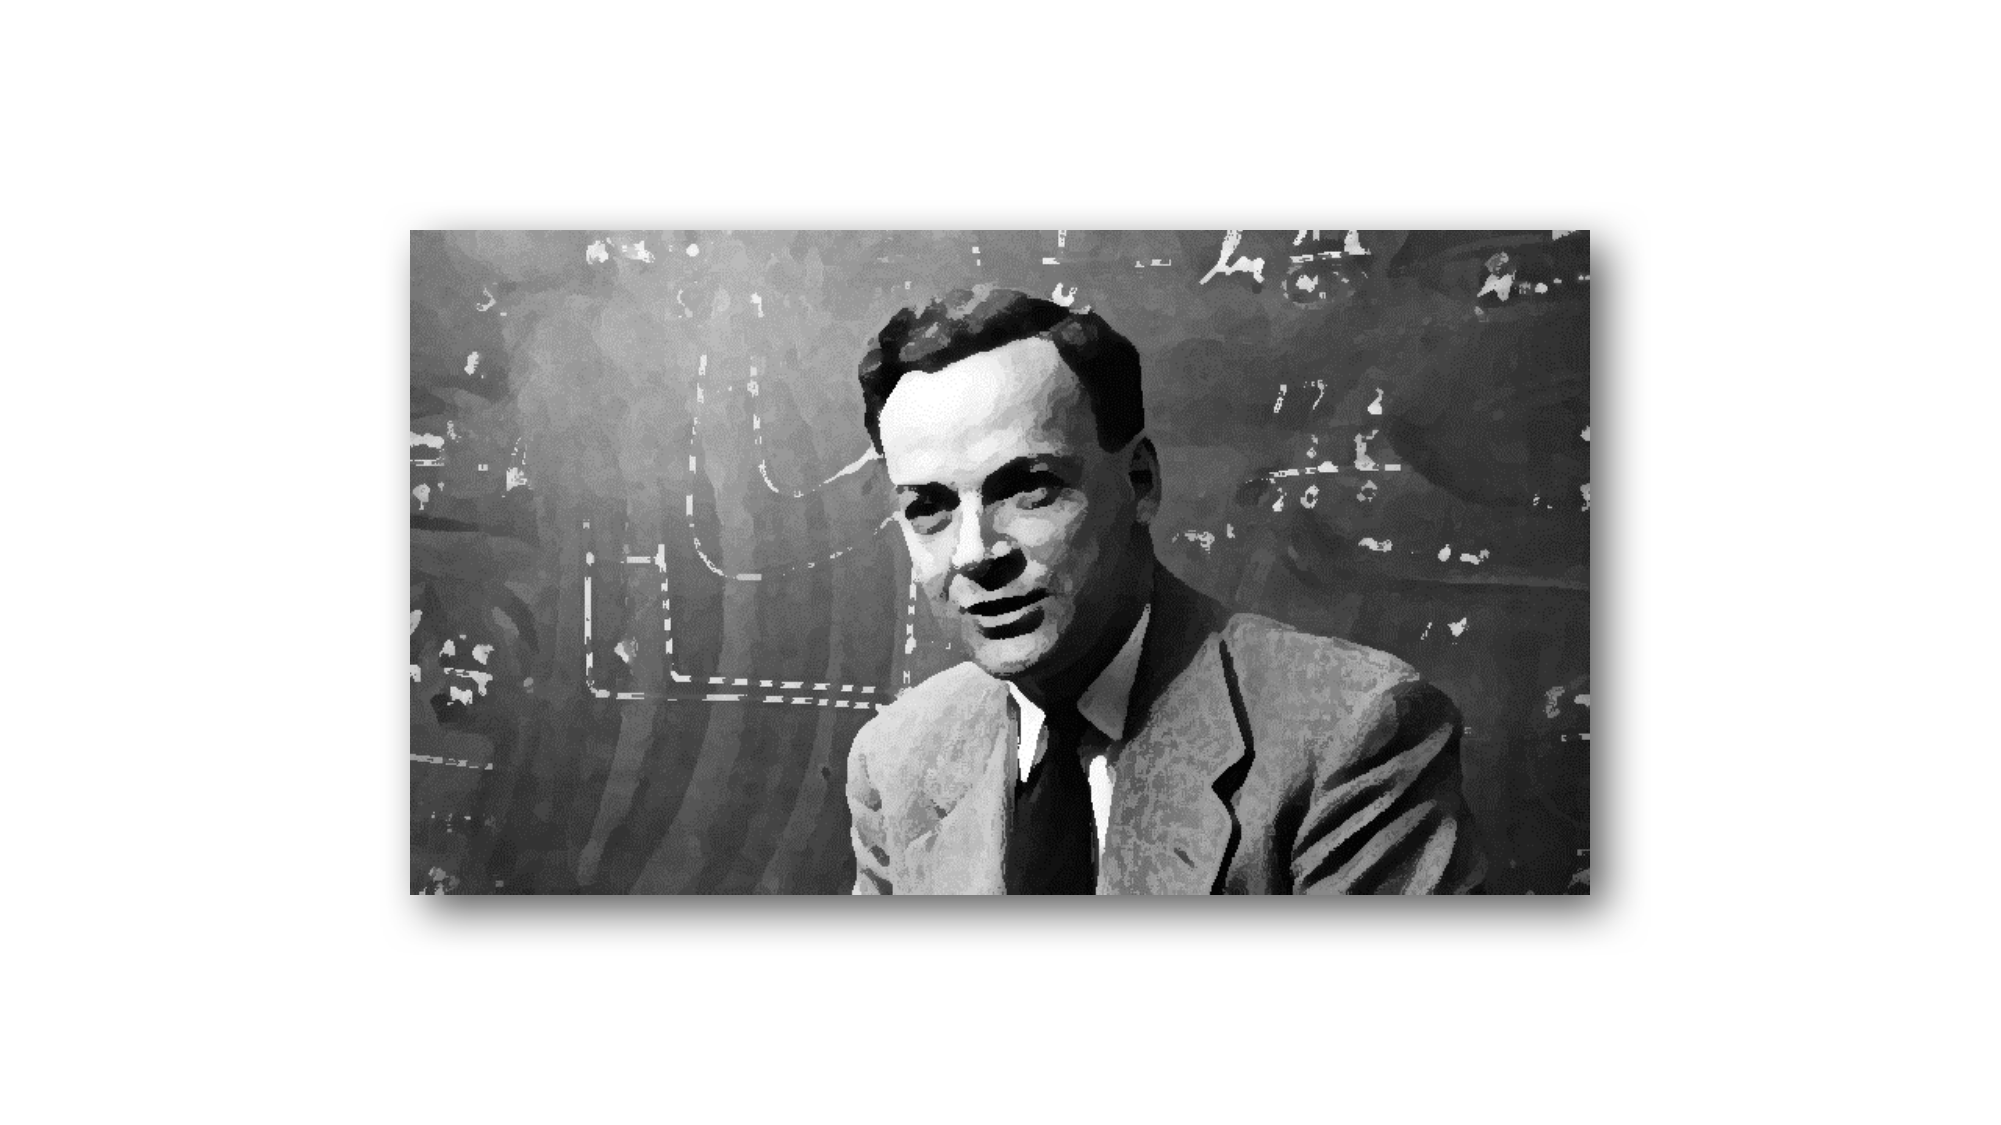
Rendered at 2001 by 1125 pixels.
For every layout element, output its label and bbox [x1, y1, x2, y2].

picture [410, 230, 1590, 895]
